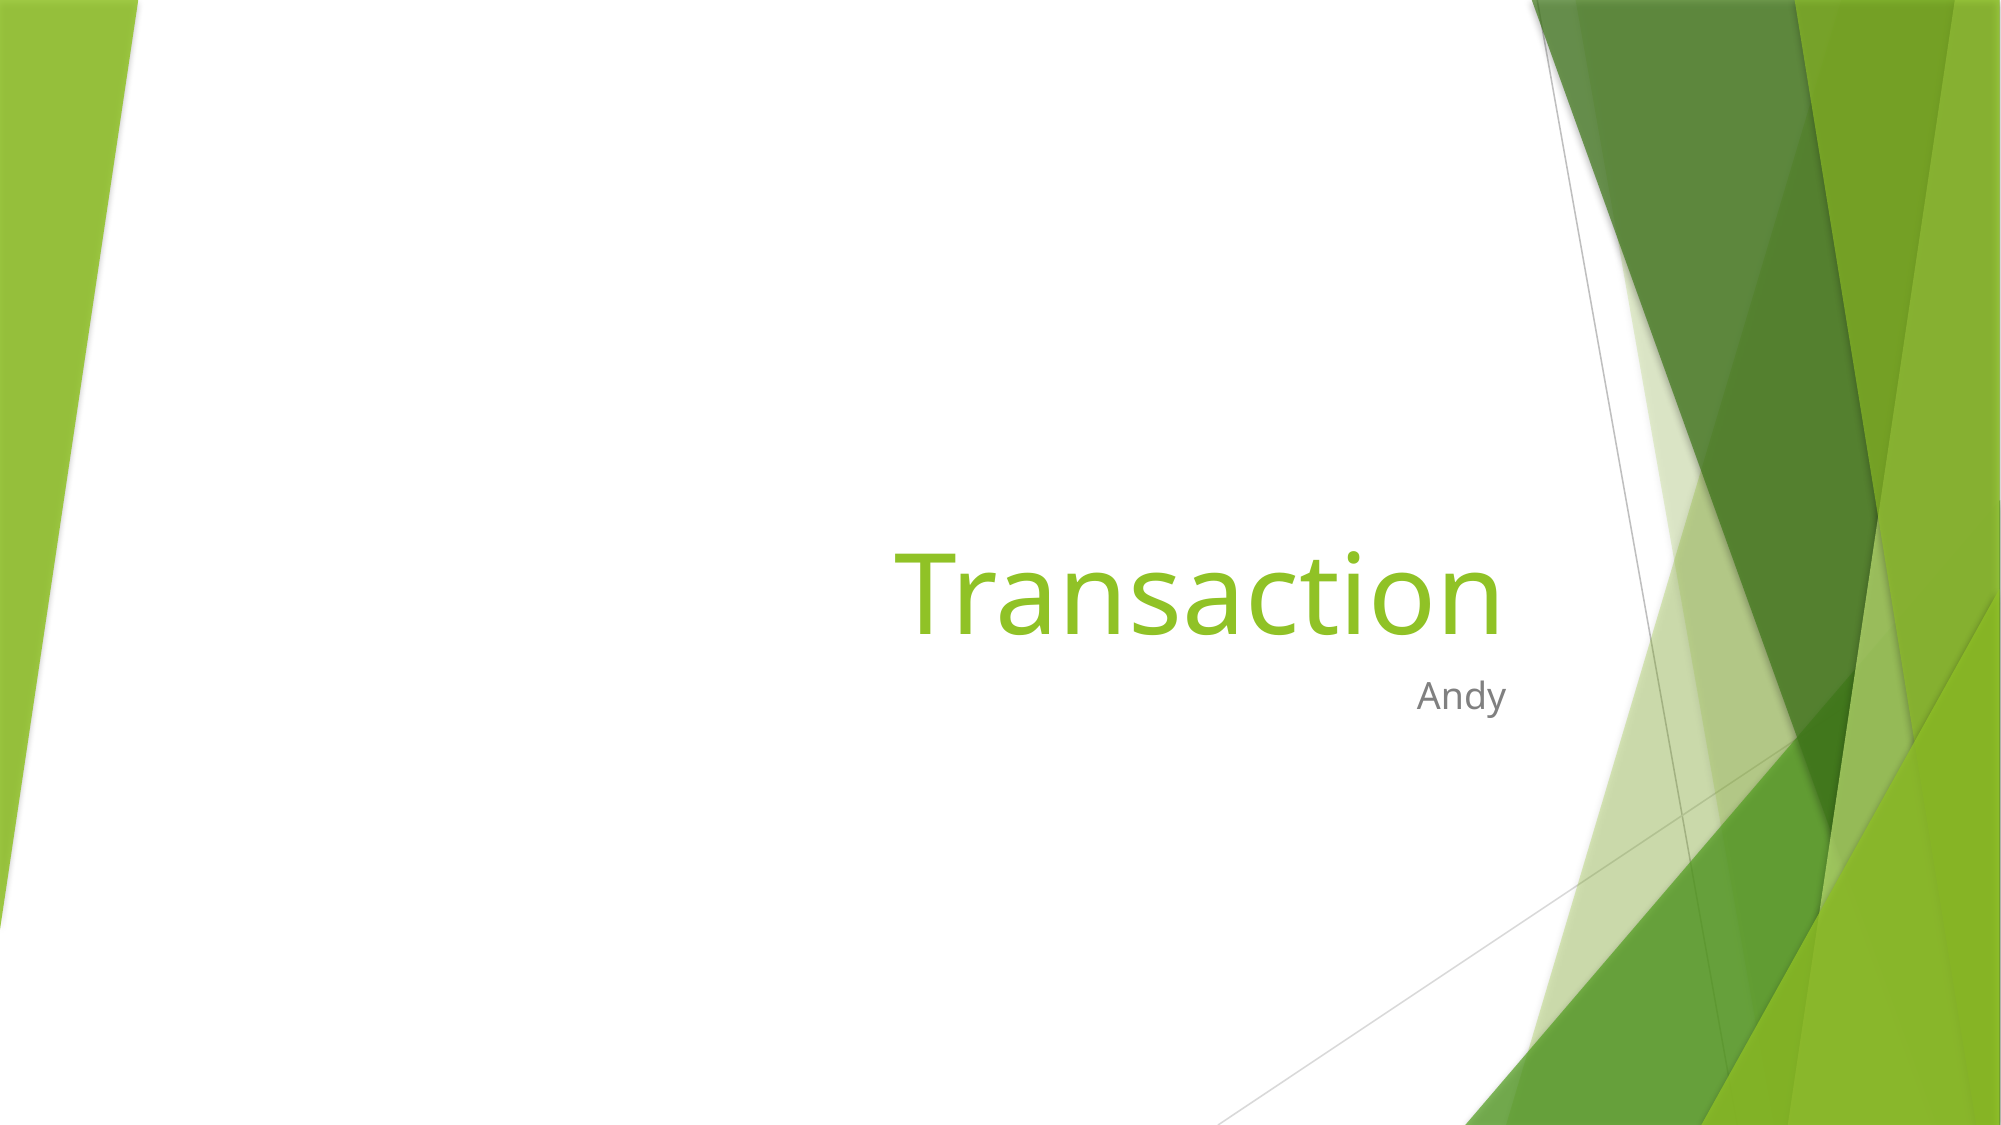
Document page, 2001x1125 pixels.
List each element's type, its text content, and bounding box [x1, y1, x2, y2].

subtitle Andy [247, 664, 1522, 845]
title Transaction [247, 394, 1522, 664]
